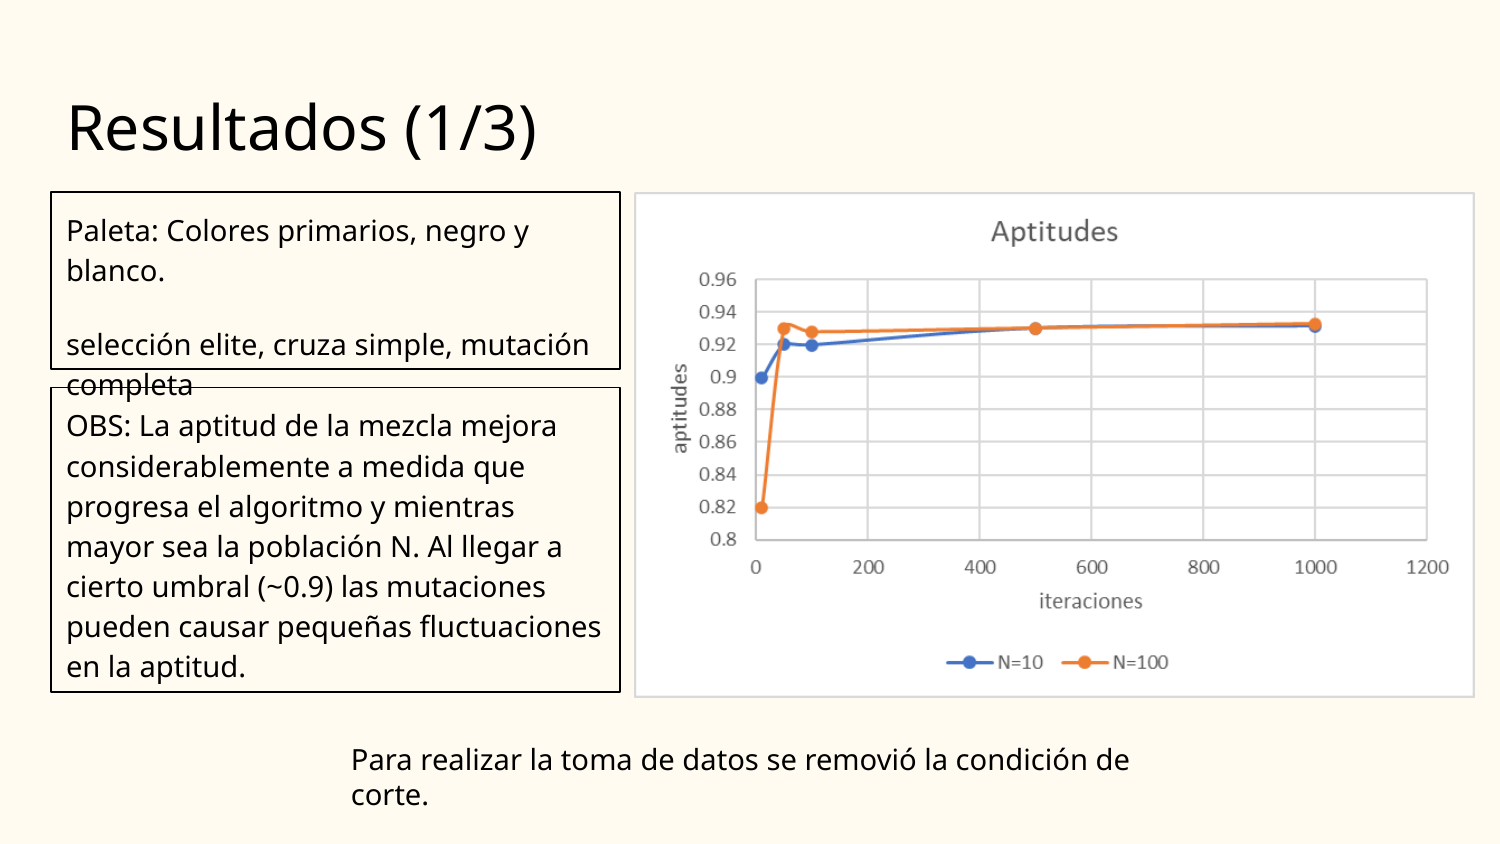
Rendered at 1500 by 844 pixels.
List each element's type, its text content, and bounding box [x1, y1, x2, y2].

list Paleta: Colores primarios, negro y blanco. selección elite, cruza simple, mutación completa [51, 192, 621, 369]
text_box Para realizar la toma de datos se removió la condición de corte. [335, 726, 1164, 827]
title Resultados (1/3) [51, 72, 1449, 174]
list OBS: La aptitud de la mezcla mejora considerablemente a medida que progresa el algoritmo y mientras mayor sea la población N. Al llegar a cierto umbral (~0.9) las mutaciones pueden causar pequeñas fluctuaciones en la aptitud. [51, 387, 621, 693]
picture [634, 191, 1476, 698]
